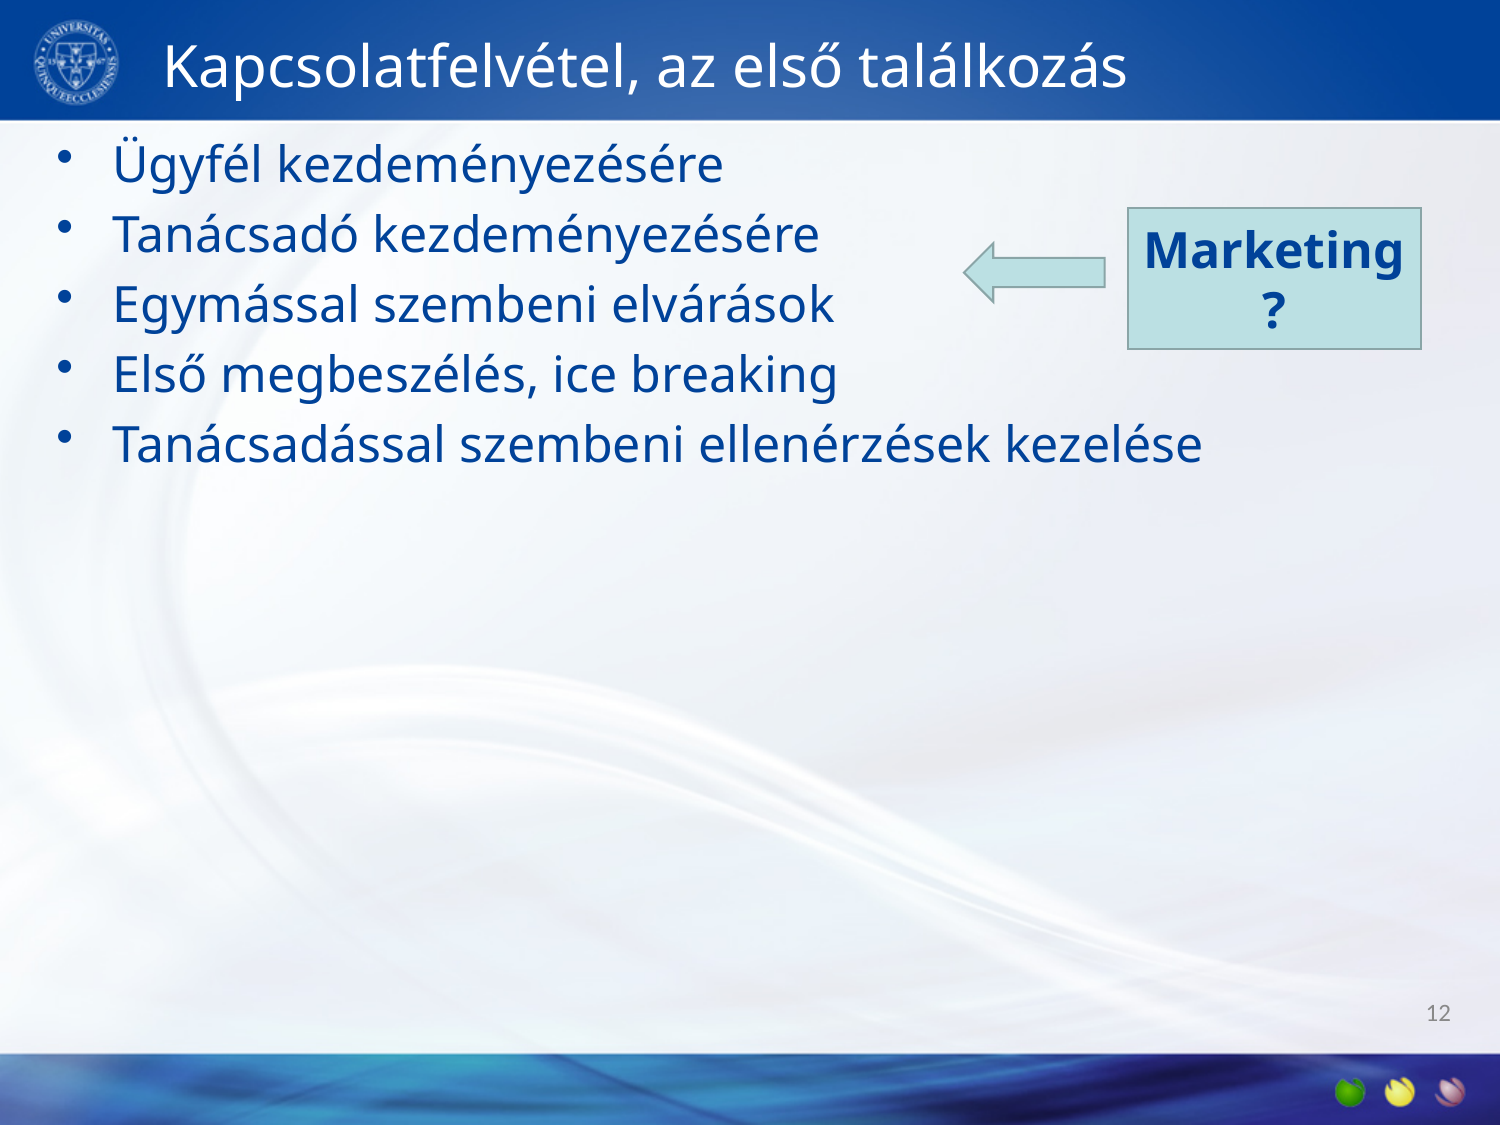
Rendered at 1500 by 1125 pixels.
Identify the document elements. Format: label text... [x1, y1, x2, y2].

list Ügyfél kezdeményezésére Tanácsadó kezdeményezésére Egymással szembeni elvárások Első megbeszélés, ice breaking Tanácsadással szembeni ellenérzések kezelése [41, 125, 1459, 976]
text_box Marketing? [1127, 207, 1422, 350]
slide_number 12 [1116, 989, 1467, 1035]
picture [0, 0, 1500, 1125]
title Kapcsolatfelvétel, az első találkozás [147, 19, 1459, 110]
text_box [962, 240, 1106, 305]
